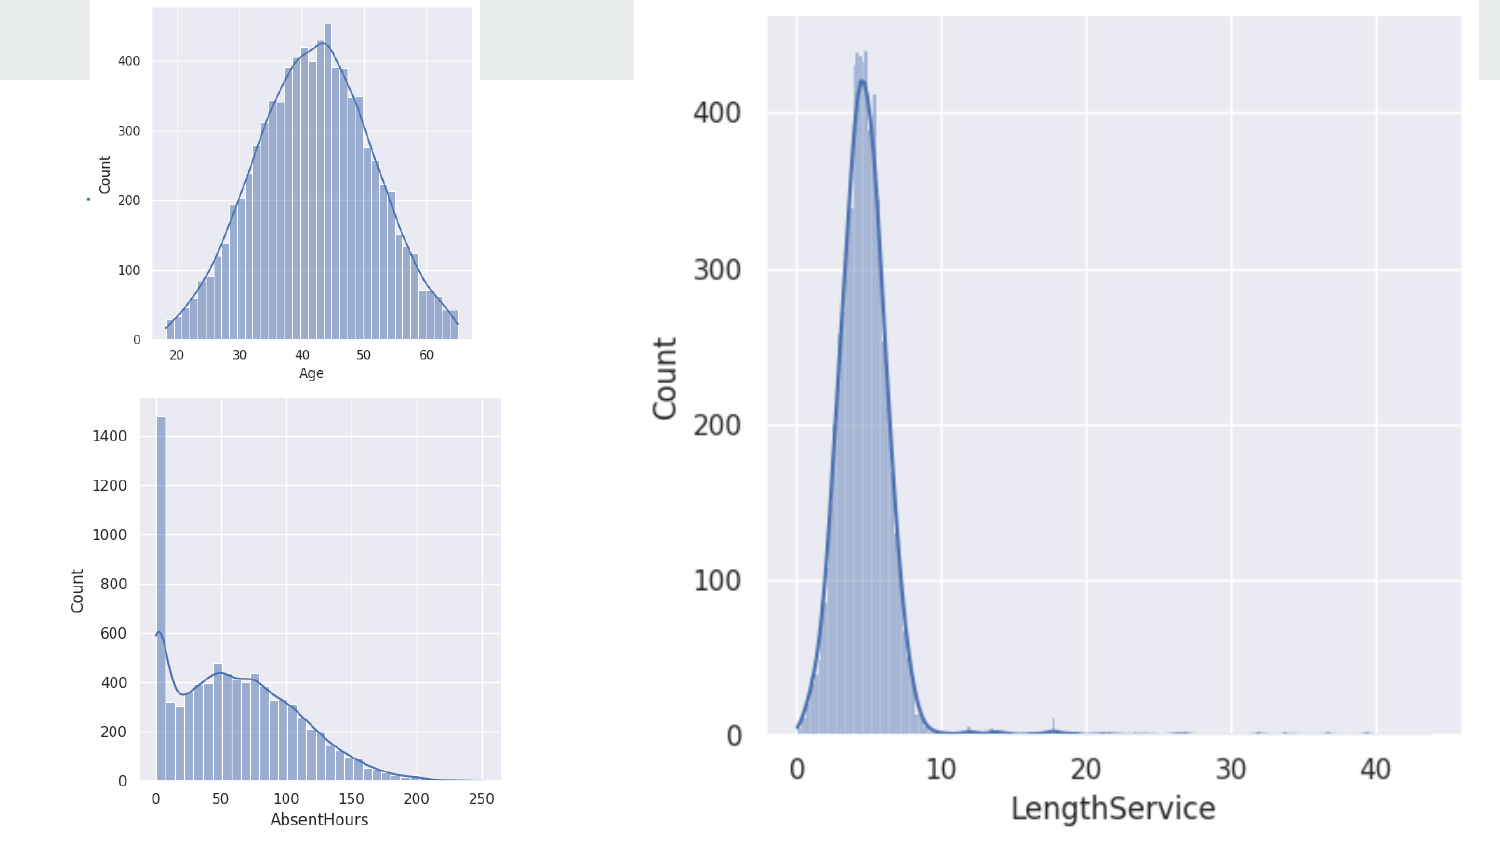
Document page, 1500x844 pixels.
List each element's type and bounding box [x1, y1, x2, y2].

picture [634, 0, 1479, 844]
picture [60, 0, 510, 839]
